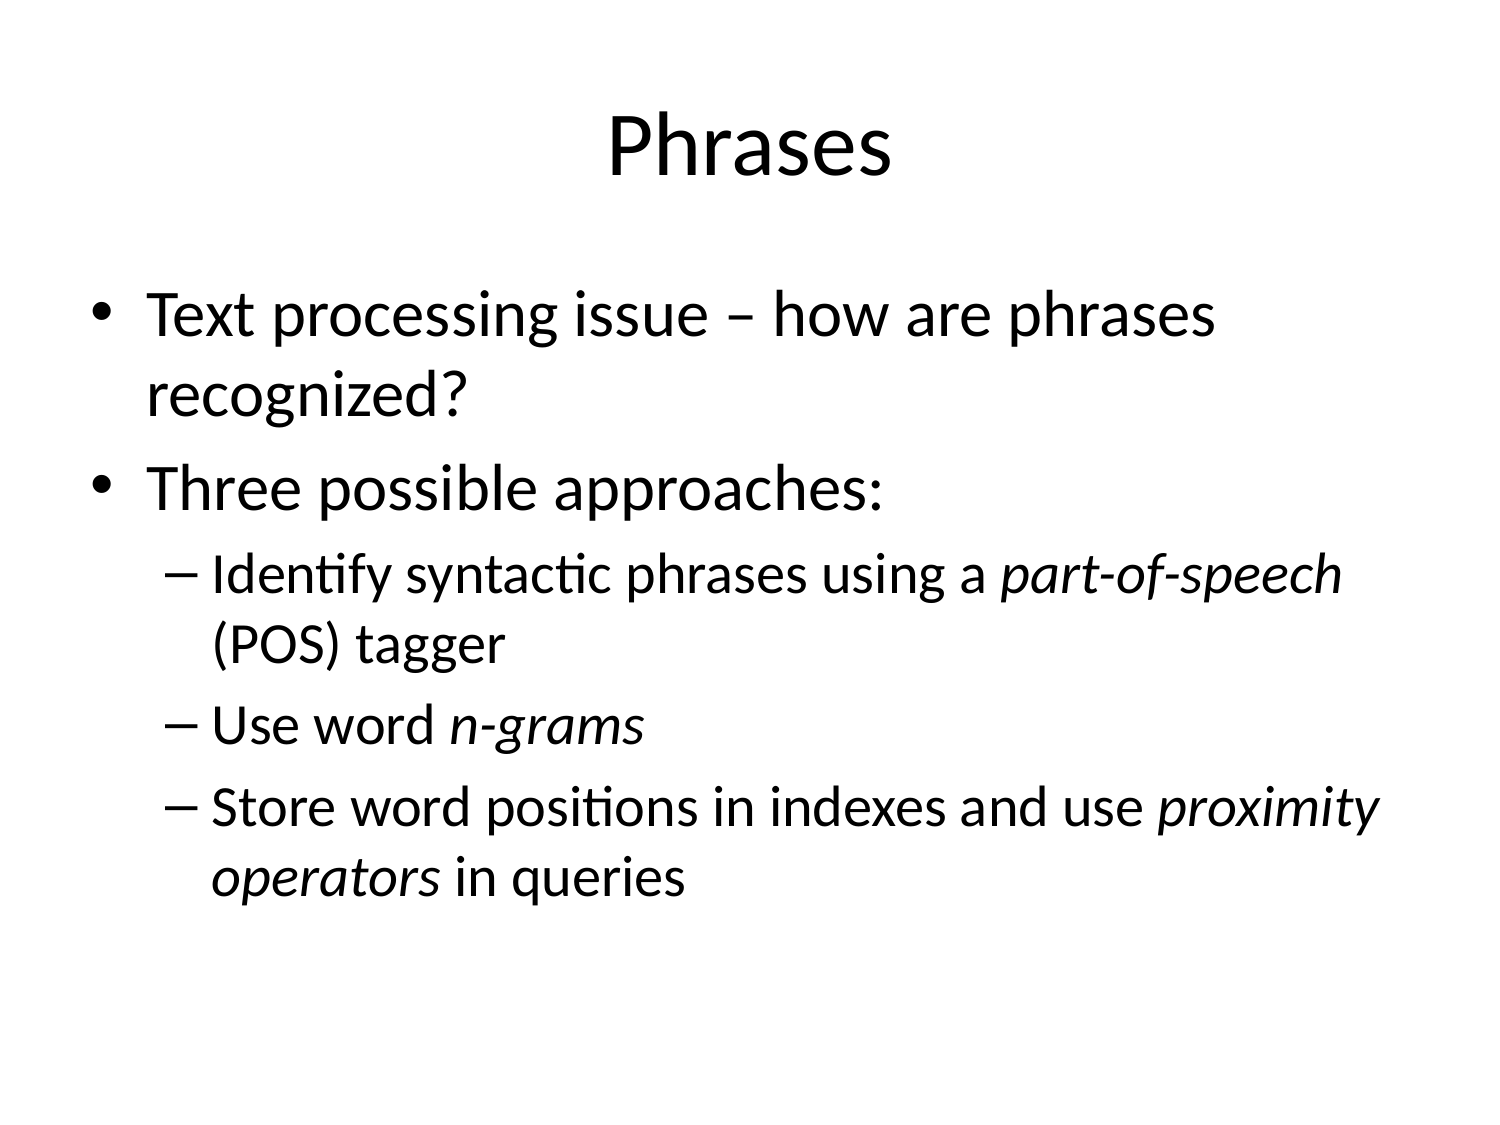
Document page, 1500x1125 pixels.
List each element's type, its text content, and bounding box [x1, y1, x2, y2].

list Text processing issue – how are phrases recognized? Three possible approaches: Identify syntactic phrases using a part-of-speech (POS) tagger Use word n-grams Store word positions in indexes and use proximity operators in queries [75, 262, 1425, 1005]
title Phrases [75, 45, 1425, 233]
